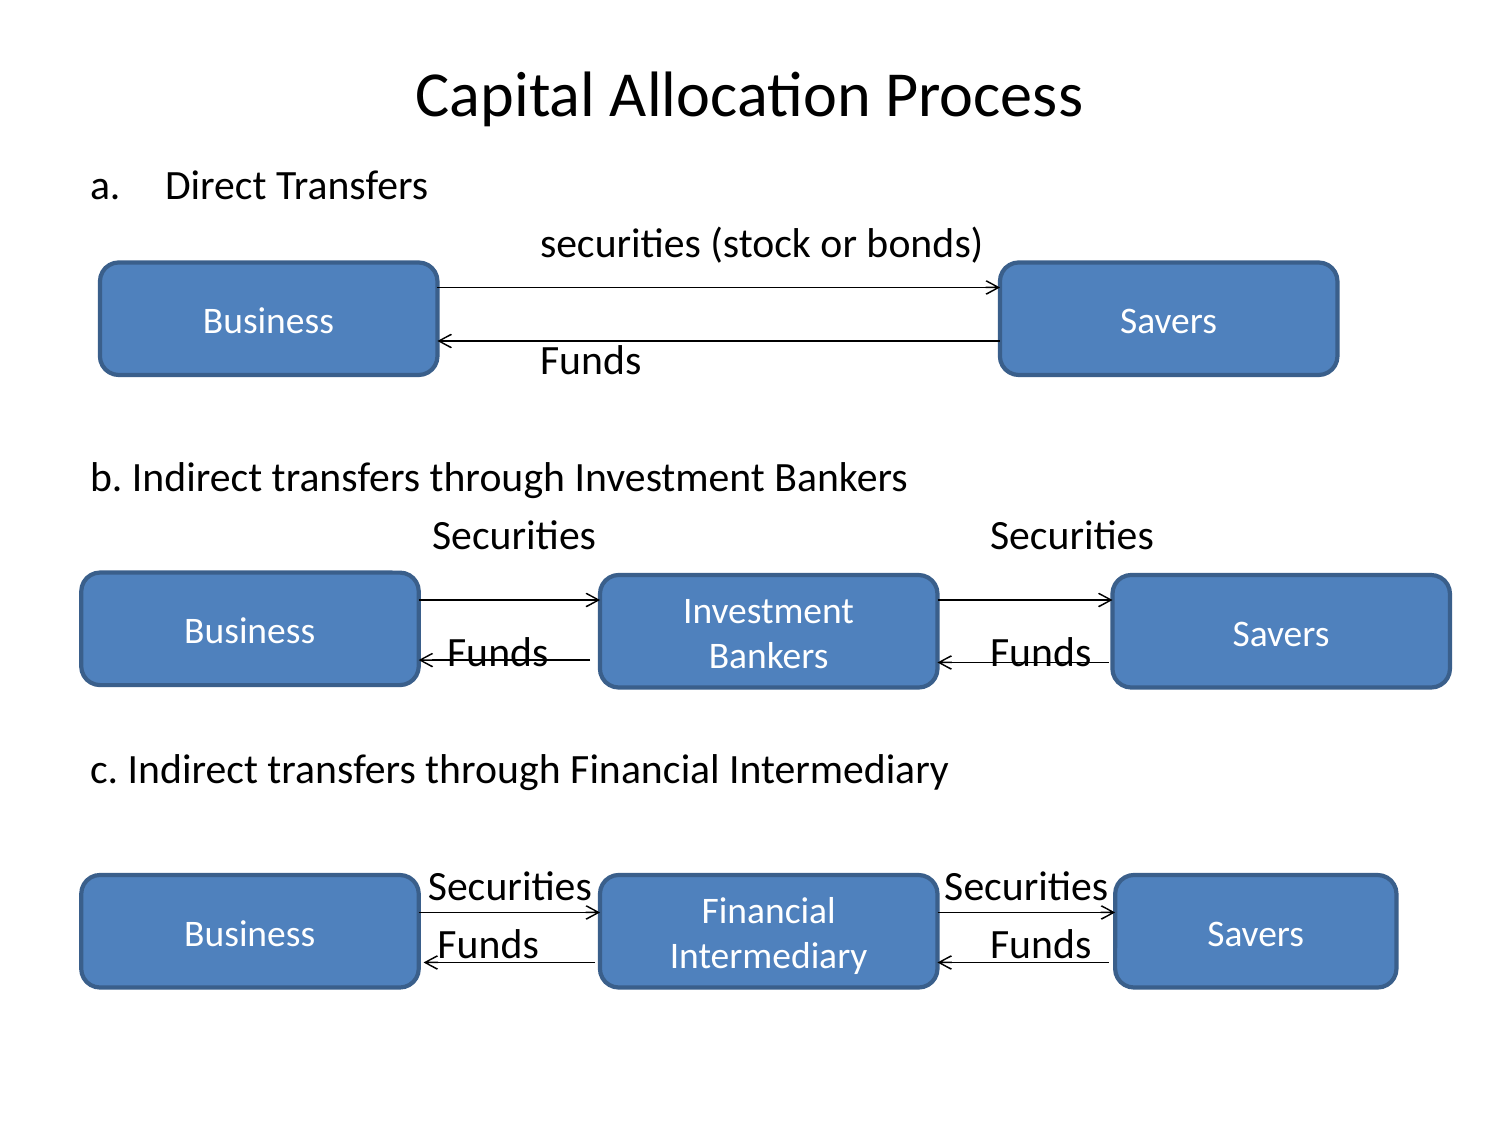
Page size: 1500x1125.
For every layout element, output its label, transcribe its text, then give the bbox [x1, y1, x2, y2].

text_box Investment Bankers [597, 572, 940, 690]
text_box Business [97, 260, 440, 378]
text_box Financial Intermediary [597, 872, 940, 990]
text_box Savers [1113, 872, 1399, 990]
text_box Business [79, 570, 421, 688]
list Direct Transfers securities (stock or bonds) Funds b. Indirect transfers through Investment Bankers Securities Securities Funds Funds c. Indirect transfers through Financial Intermediary Securities Securities Funds Funds [75, 149, 1425, 1063]
text_box Savers [1110, 572, 1453, 690]
title Capital Allocation Process [75, 45, 1425, 138]
text_box Business [79, 872, 421, 990]
text_box Savers [997, 260, 1340, 378]
